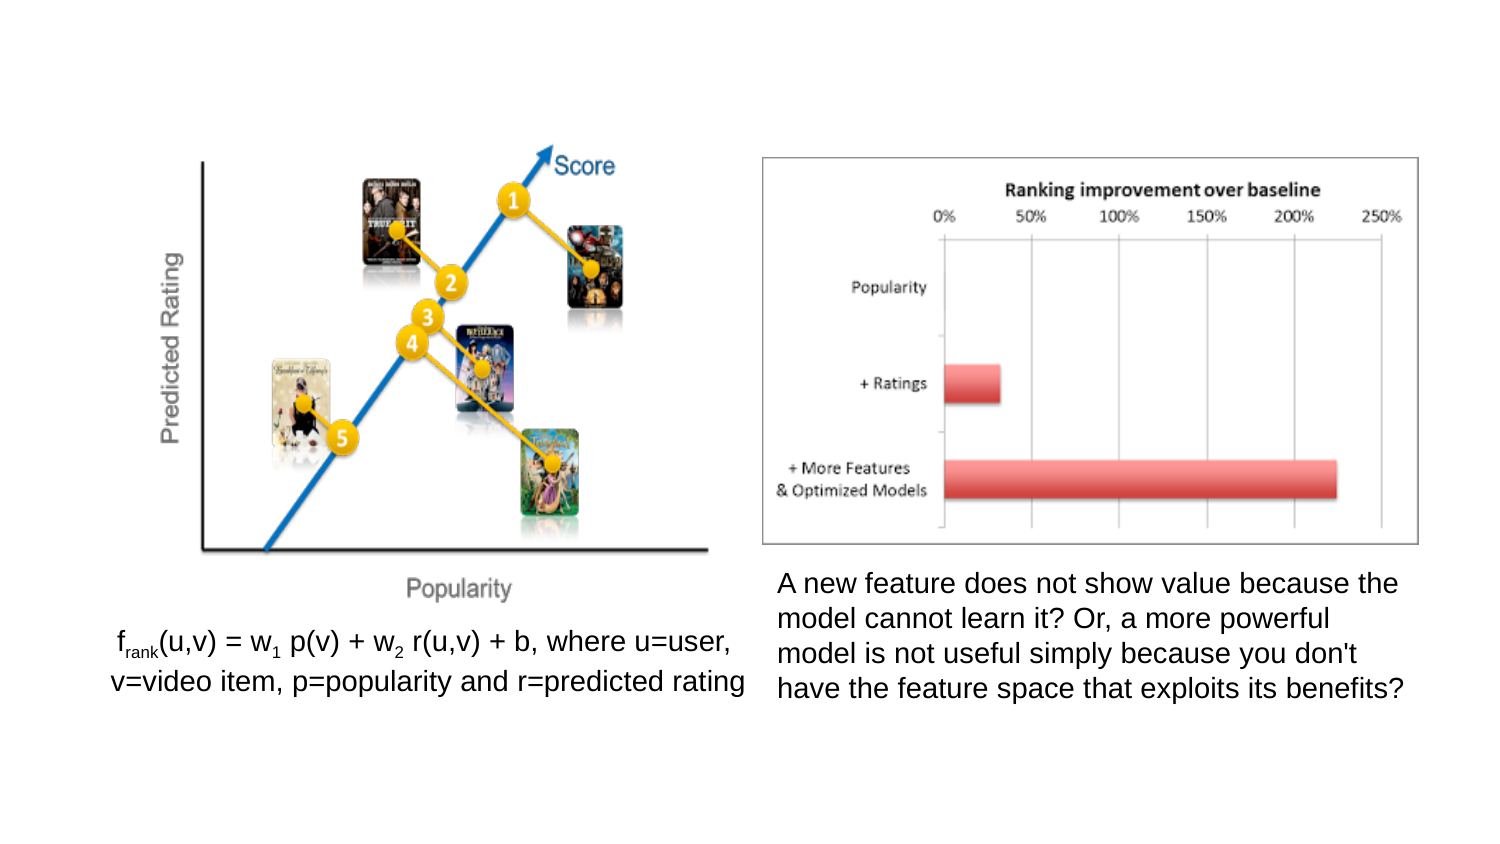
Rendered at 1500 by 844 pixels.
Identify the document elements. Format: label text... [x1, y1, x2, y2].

picture [762, 156, 1420, 545]
text_box A new feature does not show value because the model cannot learn it? Or, a more powerful model is not useful simply because you don't have the feature space that exploits its benefits? [761, 544, 1430, 725]
text_box frank(u,v) = w1 p(v) + w2 r(u,v) + b, where u=user, v=video item, p=popularity and r=predicted rating [0, 607, 761, 693]
picture [147, 123, 713, 620]
